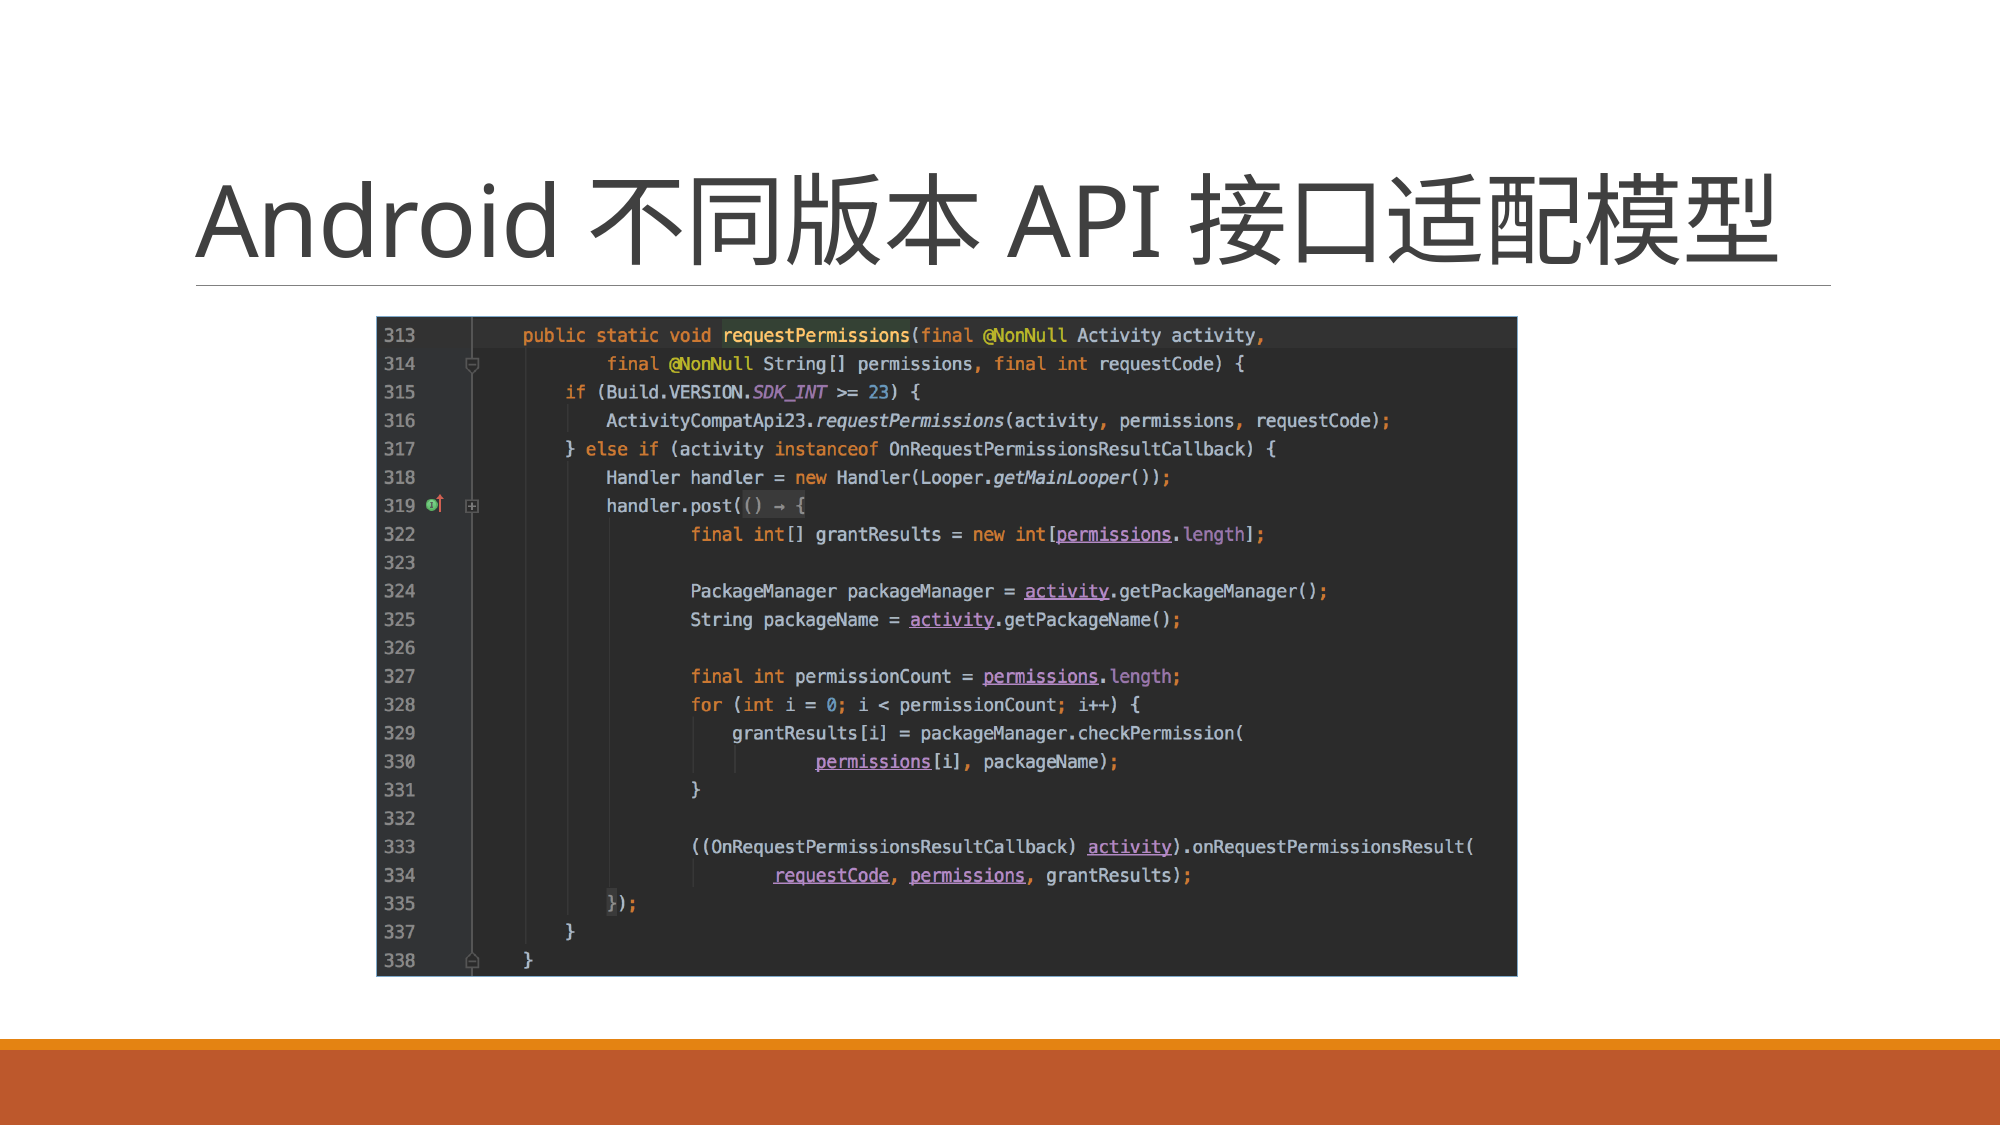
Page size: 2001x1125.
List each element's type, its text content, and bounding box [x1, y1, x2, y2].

title Android不同版本API接口适配模型 [180, 47, 1830, 285]
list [376, 316, 1519, 978]
